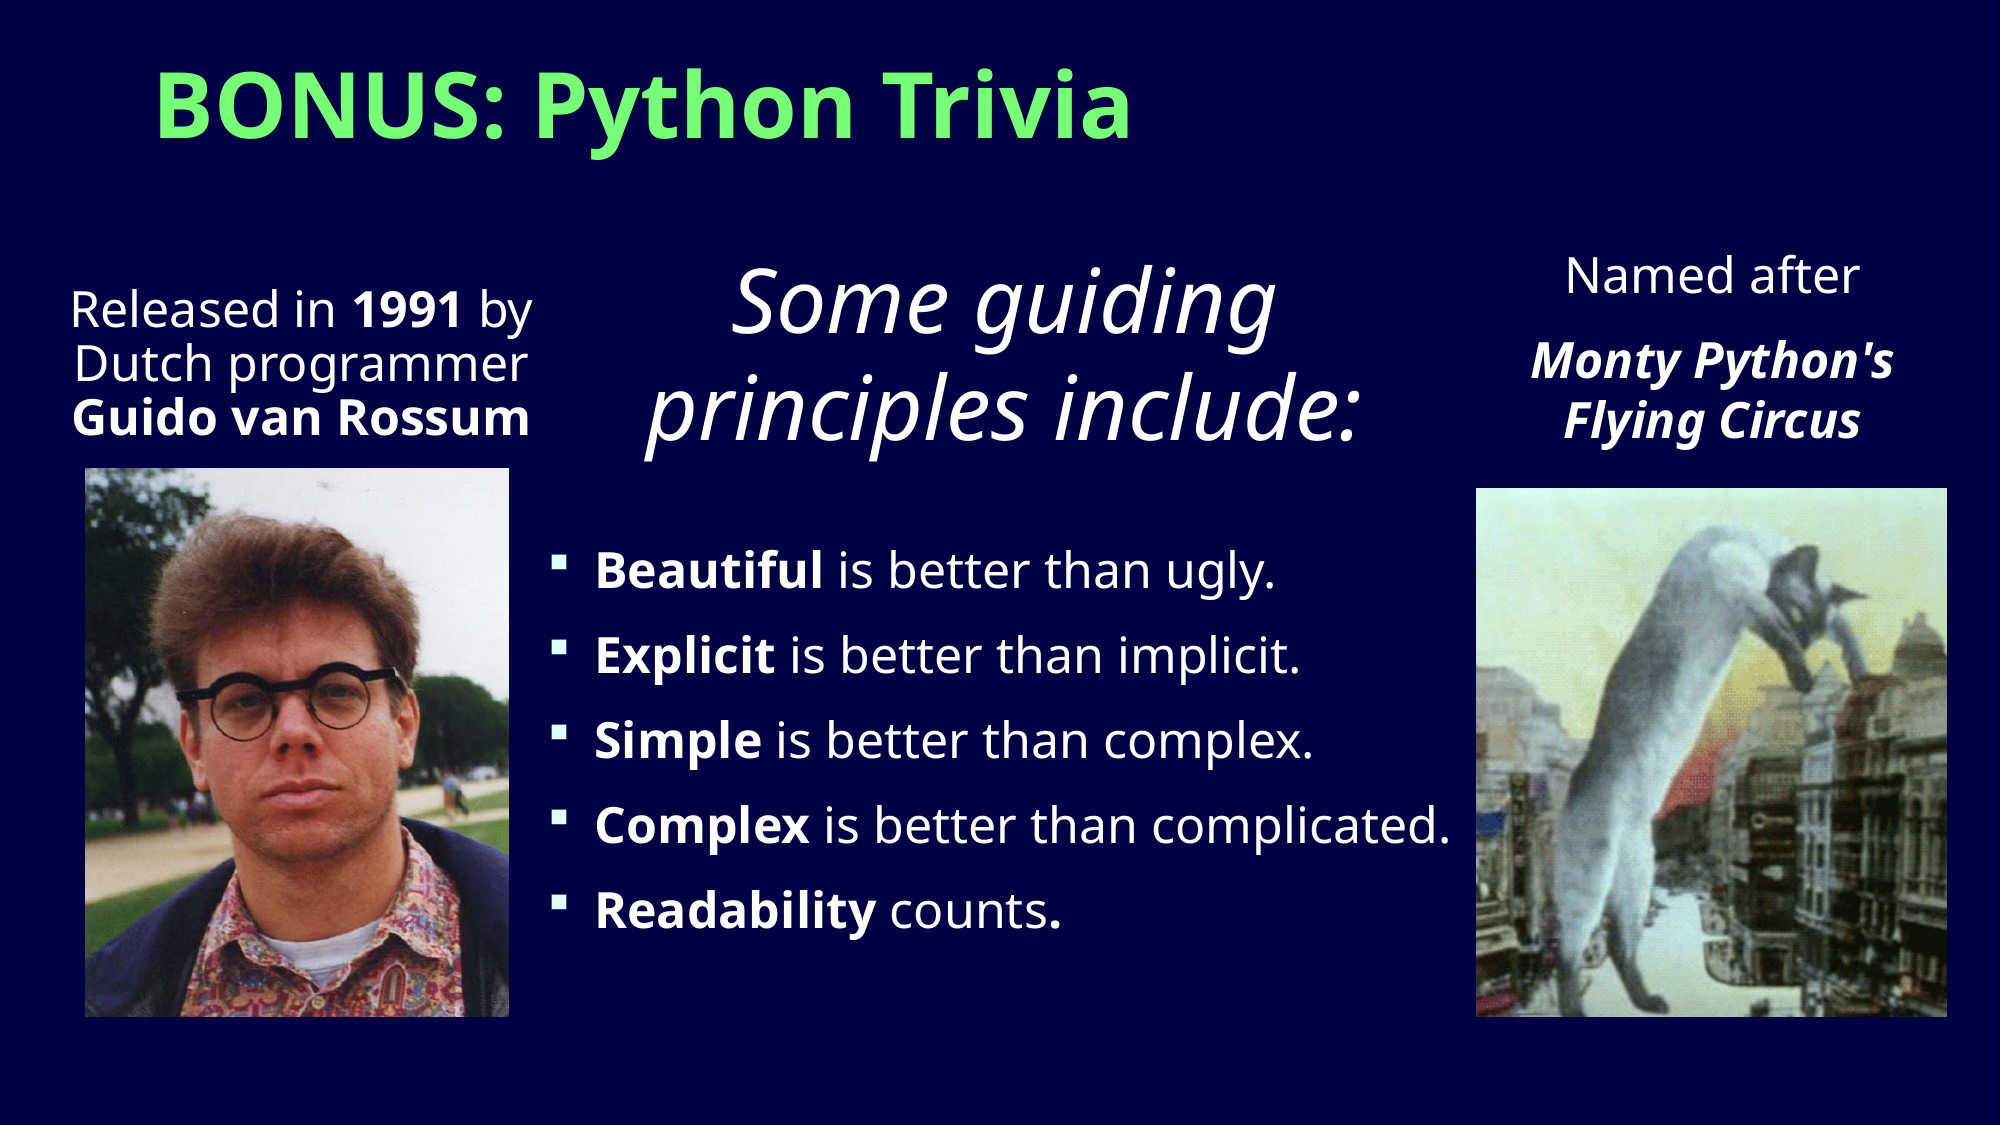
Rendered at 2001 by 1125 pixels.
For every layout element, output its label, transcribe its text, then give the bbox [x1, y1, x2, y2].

picture [85, 468, 509, 1017]
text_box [1473, 243, 1947, 1051]
list Released in 1991 by Dutch programmer Guido van Rossum [39, 276, 538, 502]
title BONUS: Python Trivia [137, 0, 1863, 218]
text_box Some guiding principles include: Beautiful is better than ugly. Explicit is better than implicit. Simple is better than complex. Complex is better than complicated. Readability counts. [538, 243, 1462, 976]
